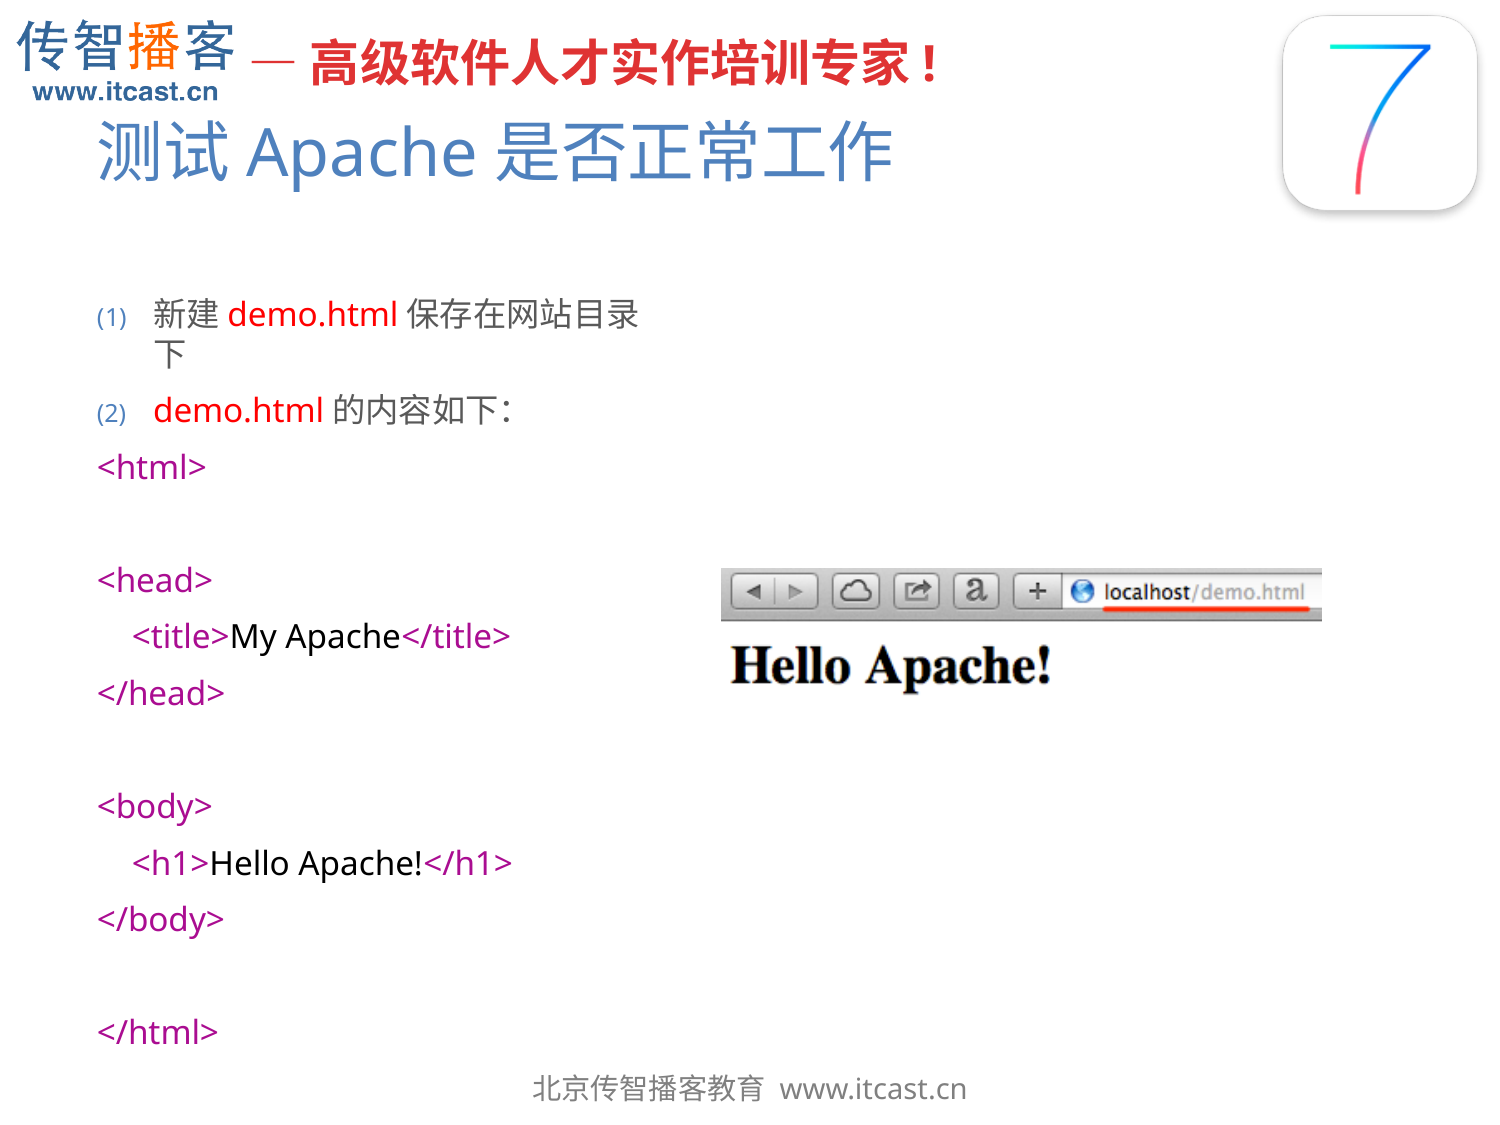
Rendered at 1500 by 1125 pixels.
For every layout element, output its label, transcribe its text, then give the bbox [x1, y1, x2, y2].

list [721, 284, 1323, 1006]
picture [1163, 0, 1500, 263]
title 测试Apache是否正常工作 [81, 102, 1416, 286]
list 新建demo.html保存在网站目录下 demo.html的内容如下： <html> <head> <title>My Apache</title> </head> <body> <h1>Hello Apache!</h1> </body> </html> [81, 285, 682, 1005]
picture [16, 19, 234, 101]
